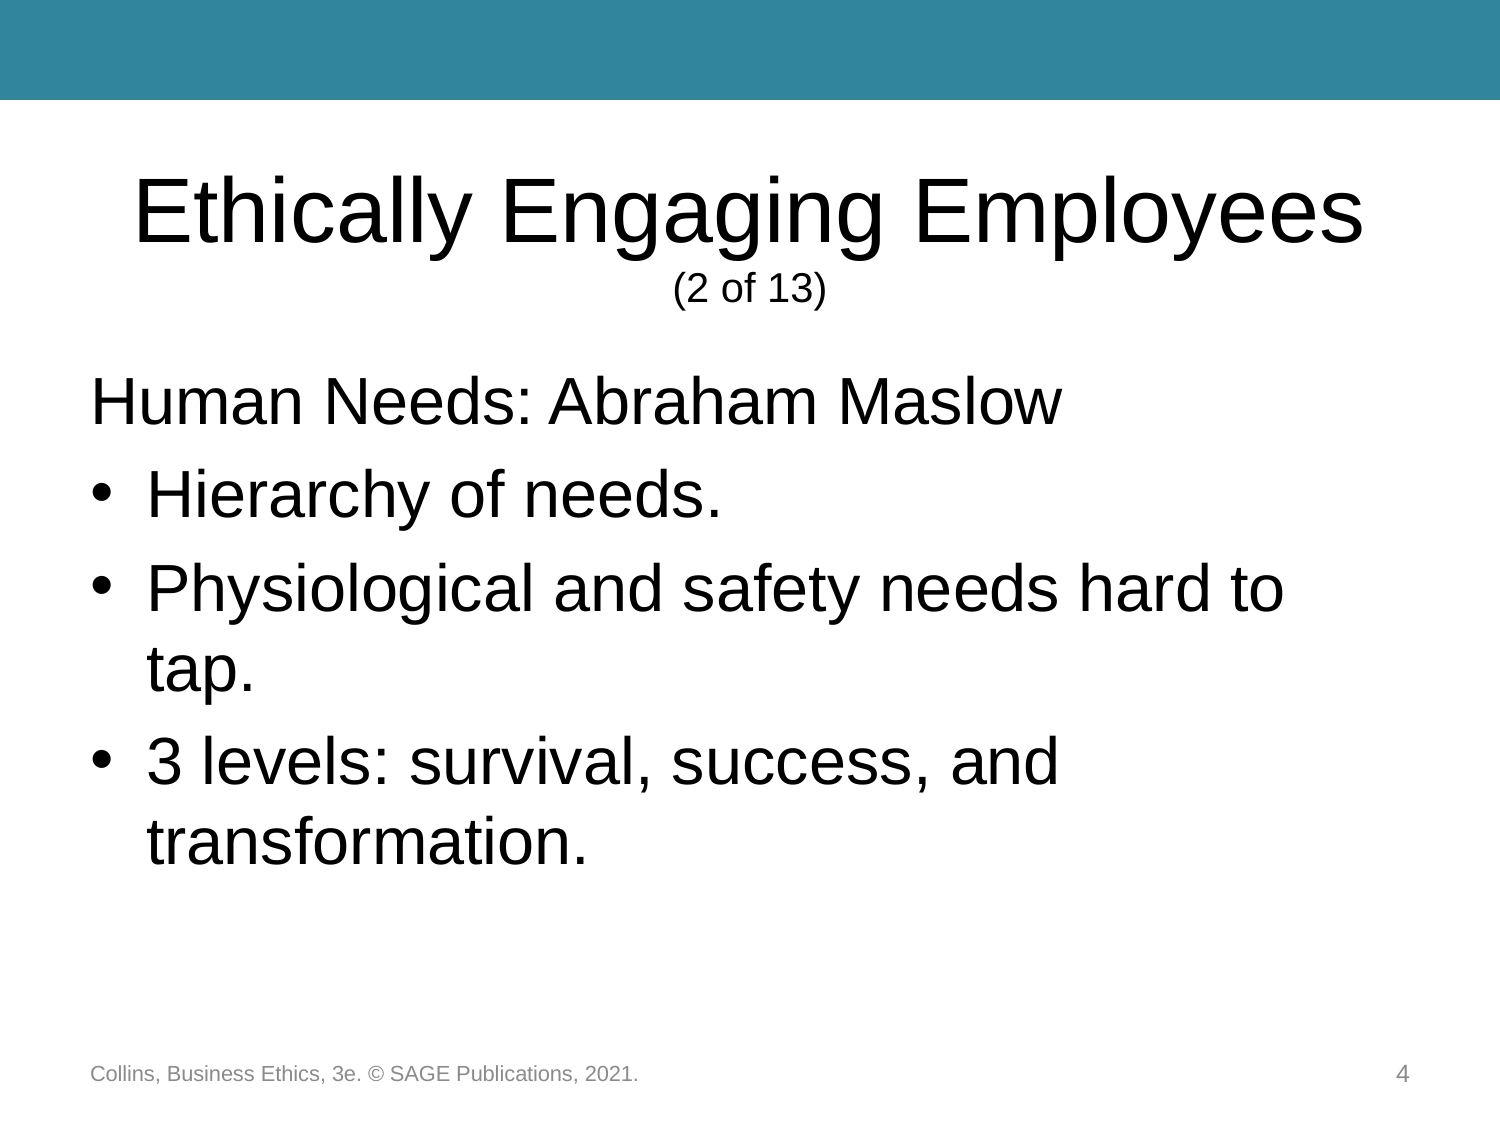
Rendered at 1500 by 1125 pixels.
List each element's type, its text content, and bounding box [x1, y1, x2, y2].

footer Collins, Business Ethics, 3e. © SAGE Publications, 2021. [75, 1042, 1313, 1103]
list Human Needs: Abraham Maslow Hierarchy of needs. Physiological and safety needs hard to tap. 3 levels: survival, success, and transformation. [75, 350, 1425, 1005]
title Ethically Engaging Employees (2 of 13) [75, 137, 1425, 325]
slide_number 4 [1350, 1042, 1425, 1103]
